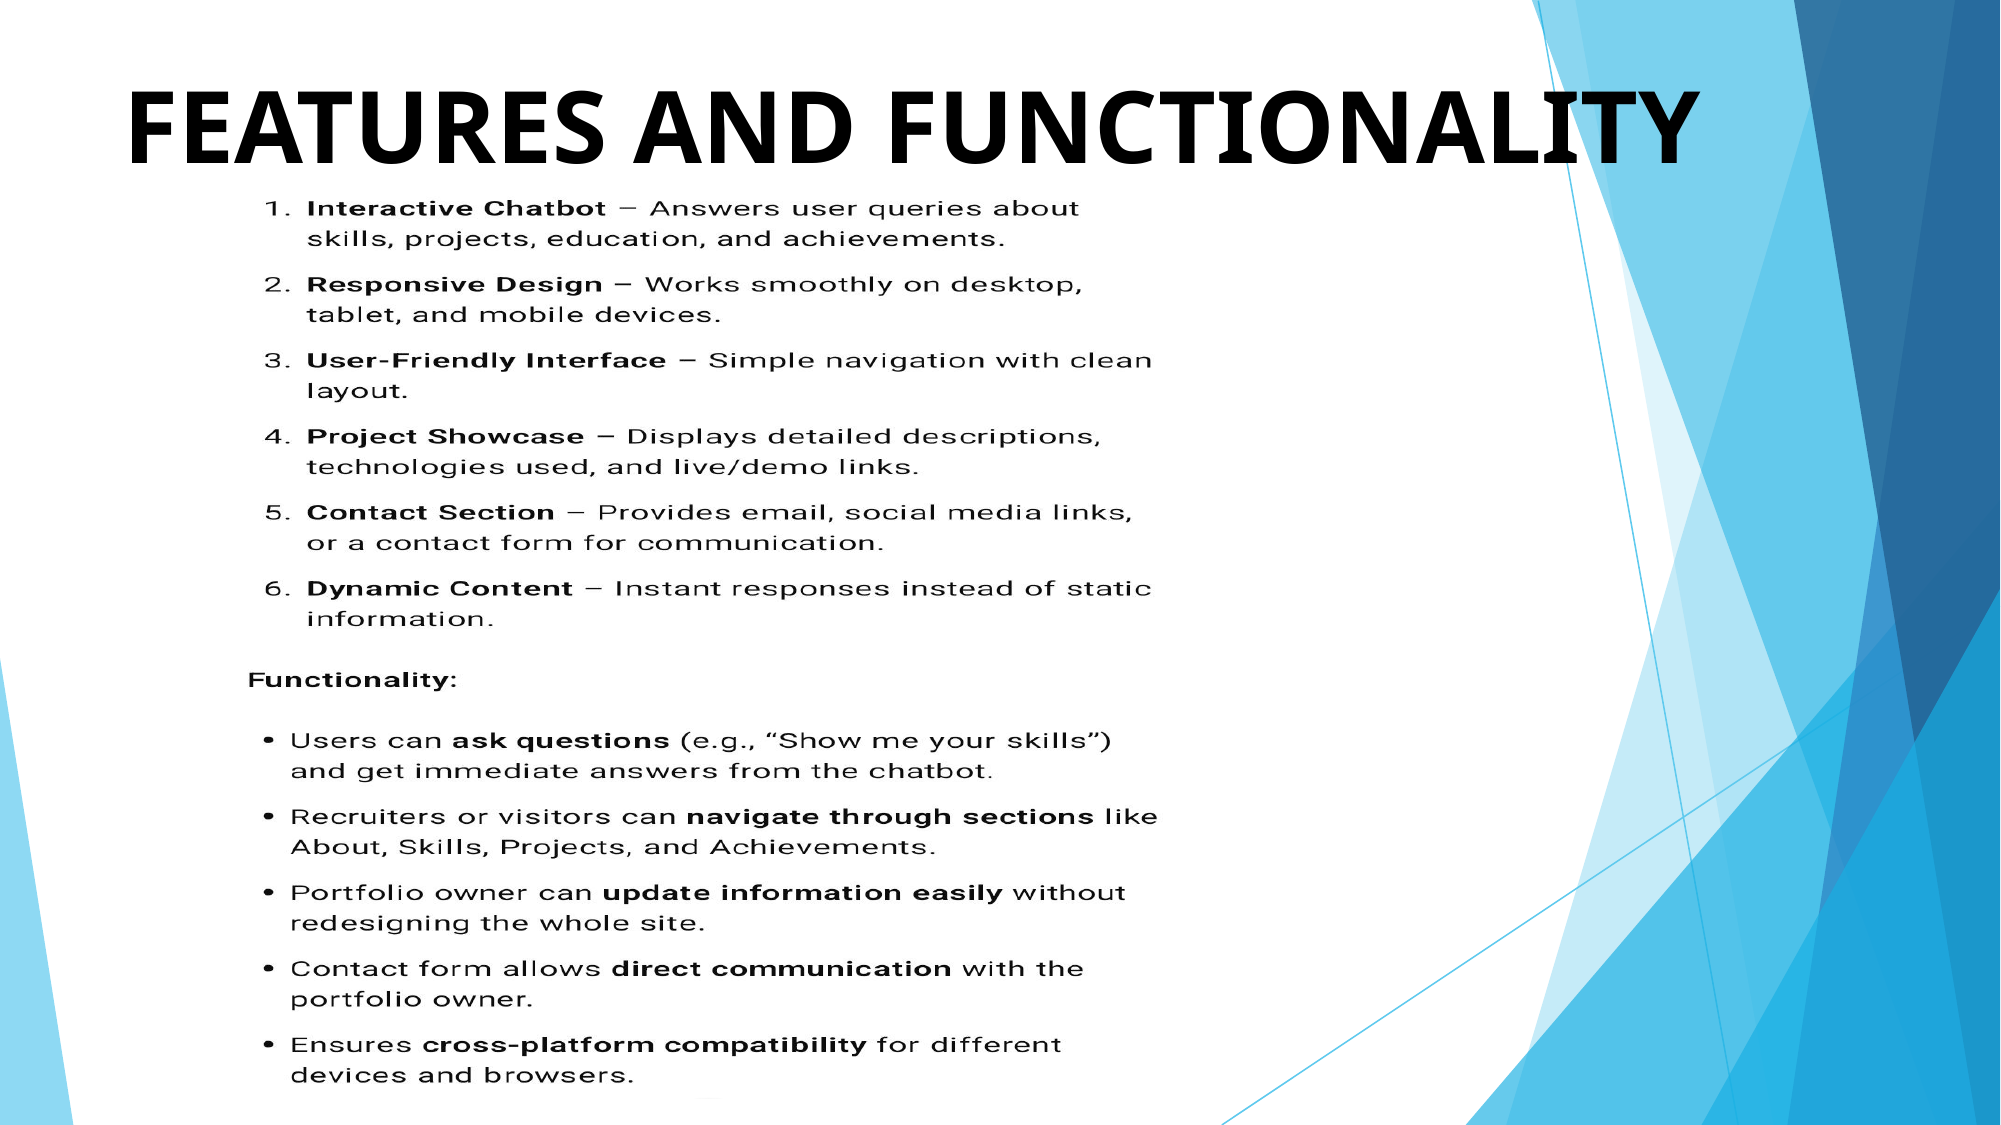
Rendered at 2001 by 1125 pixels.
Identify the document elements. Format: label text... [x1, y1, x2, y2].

title FEATURES AND FUNCTIONALITY [123, 63, 1877, 188]
picture [239, 187, 1192, 1099]
